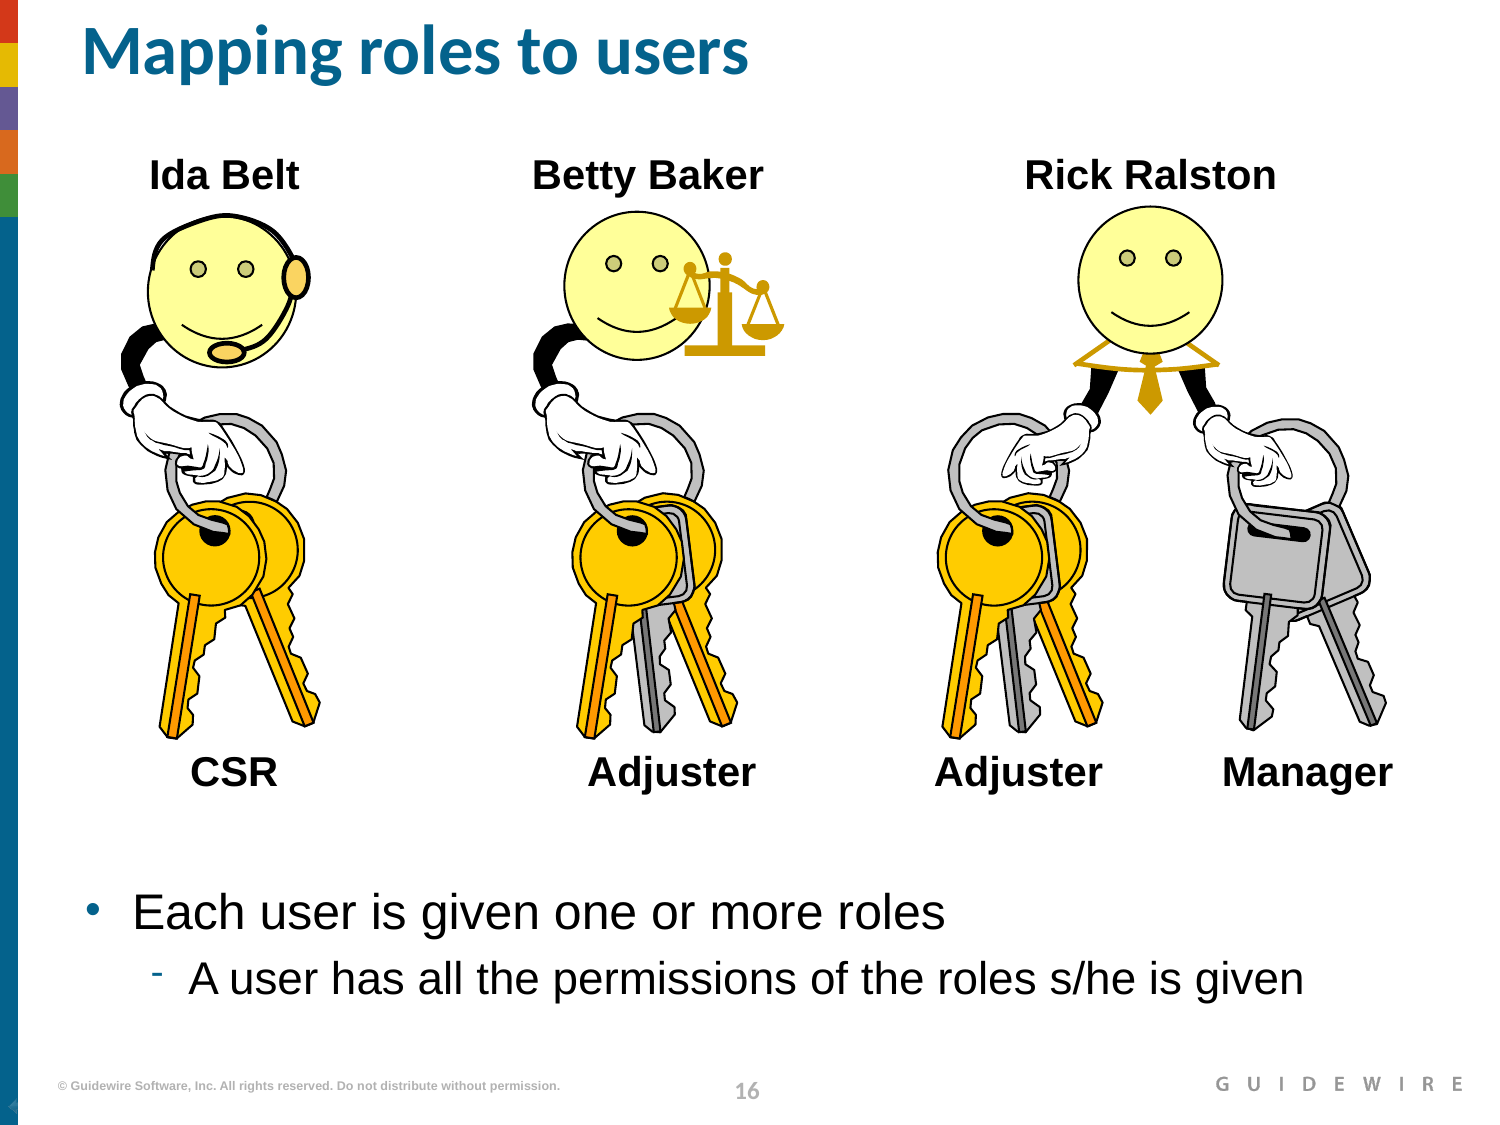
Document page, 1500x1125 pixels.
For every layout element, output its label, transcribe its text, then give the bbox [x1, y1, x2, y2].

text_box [565, 413, 755, 739]
text_box Rick Ralston [980, 148, 1321, 199]
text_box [523, 394, 657, 483]
text_box Manager [1200, 744, 1416, 795]
text_box Ida Belt [135, 148, 314, 199]
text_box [1073, 206, 1223, 416]
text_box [564, 211, 785, 361]
text_box CSR [91, 744, 377, 795]
title Mapping roles to users [81, 19, 1446, 142]
text_box Adjuster [529, 744, 815, 795]
text_box Adjuster [928, 744, 1109, 795]
picture [0, 0, 18, 216]
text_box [1001, 414, 1109, 484]
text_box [931, 413, 1121, 739]
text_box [1188, 418, 1387, 730]
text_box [110, 394, 245, 483]
picture [10, 1101, 18, 1111]
list Each user is given one or more roles A user has all the permissions of the roles s/he is given [85, 879, 1450, 1049]
text_box Betty Baker [503, 148, 793, 199]
text_box [533, 325, 558, 387]
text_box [1185, 415, 1293, 486]
text_box [121, 326, 146, 387]
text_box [147, 214, 309, 368]
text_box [154, 413, 338, 739]
picture [1215, 1073, 1480, 1096]
